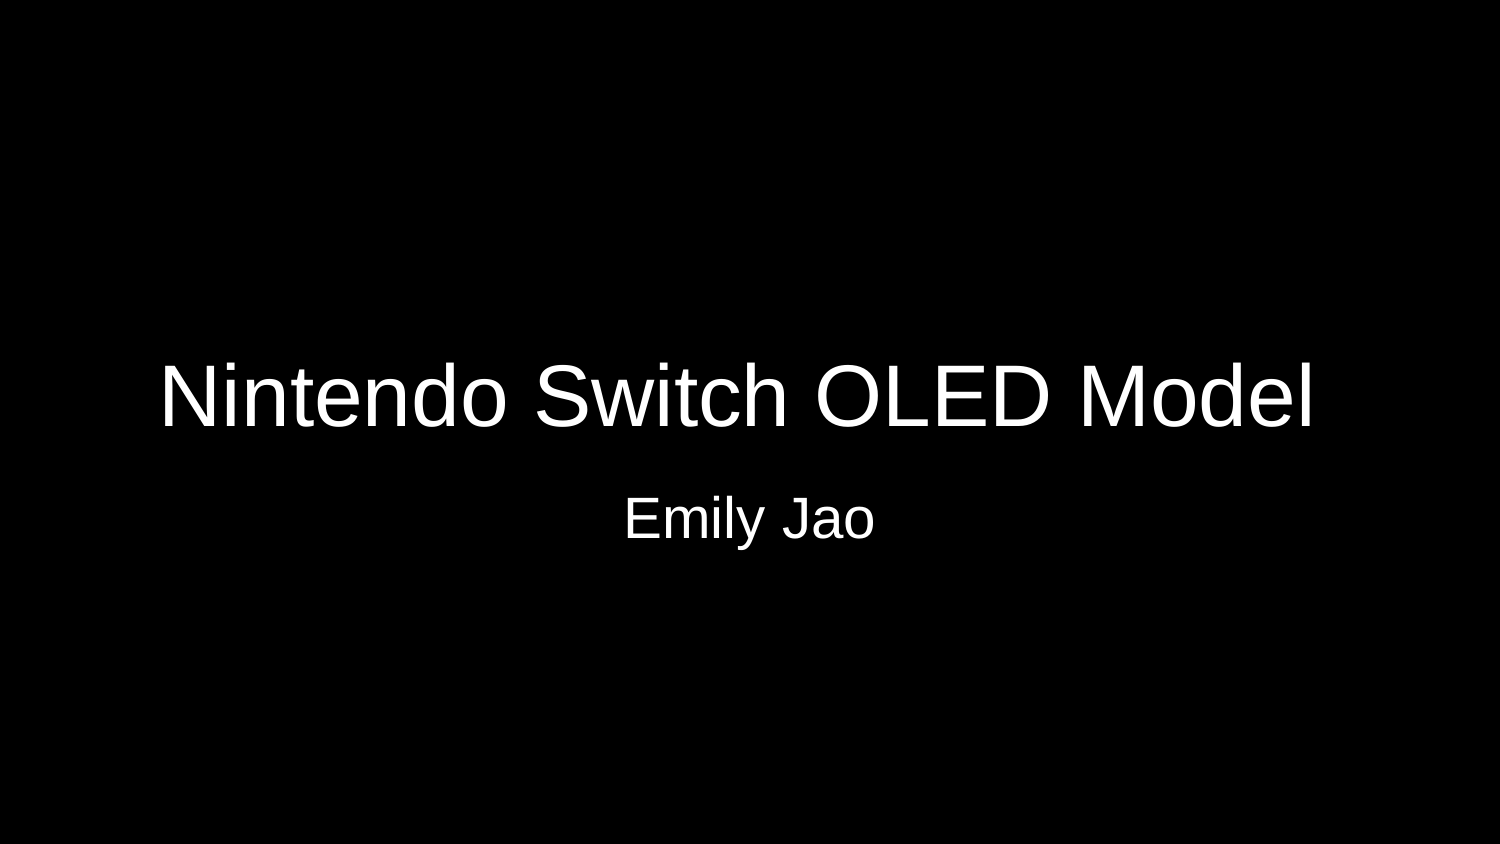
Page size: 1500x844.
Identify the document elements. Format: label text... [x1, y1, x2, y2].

title Nintendo Switch OLED Model [51, 122, 1449, 459]
subtitle Emily Jao [51, 464, 1449, 595]
